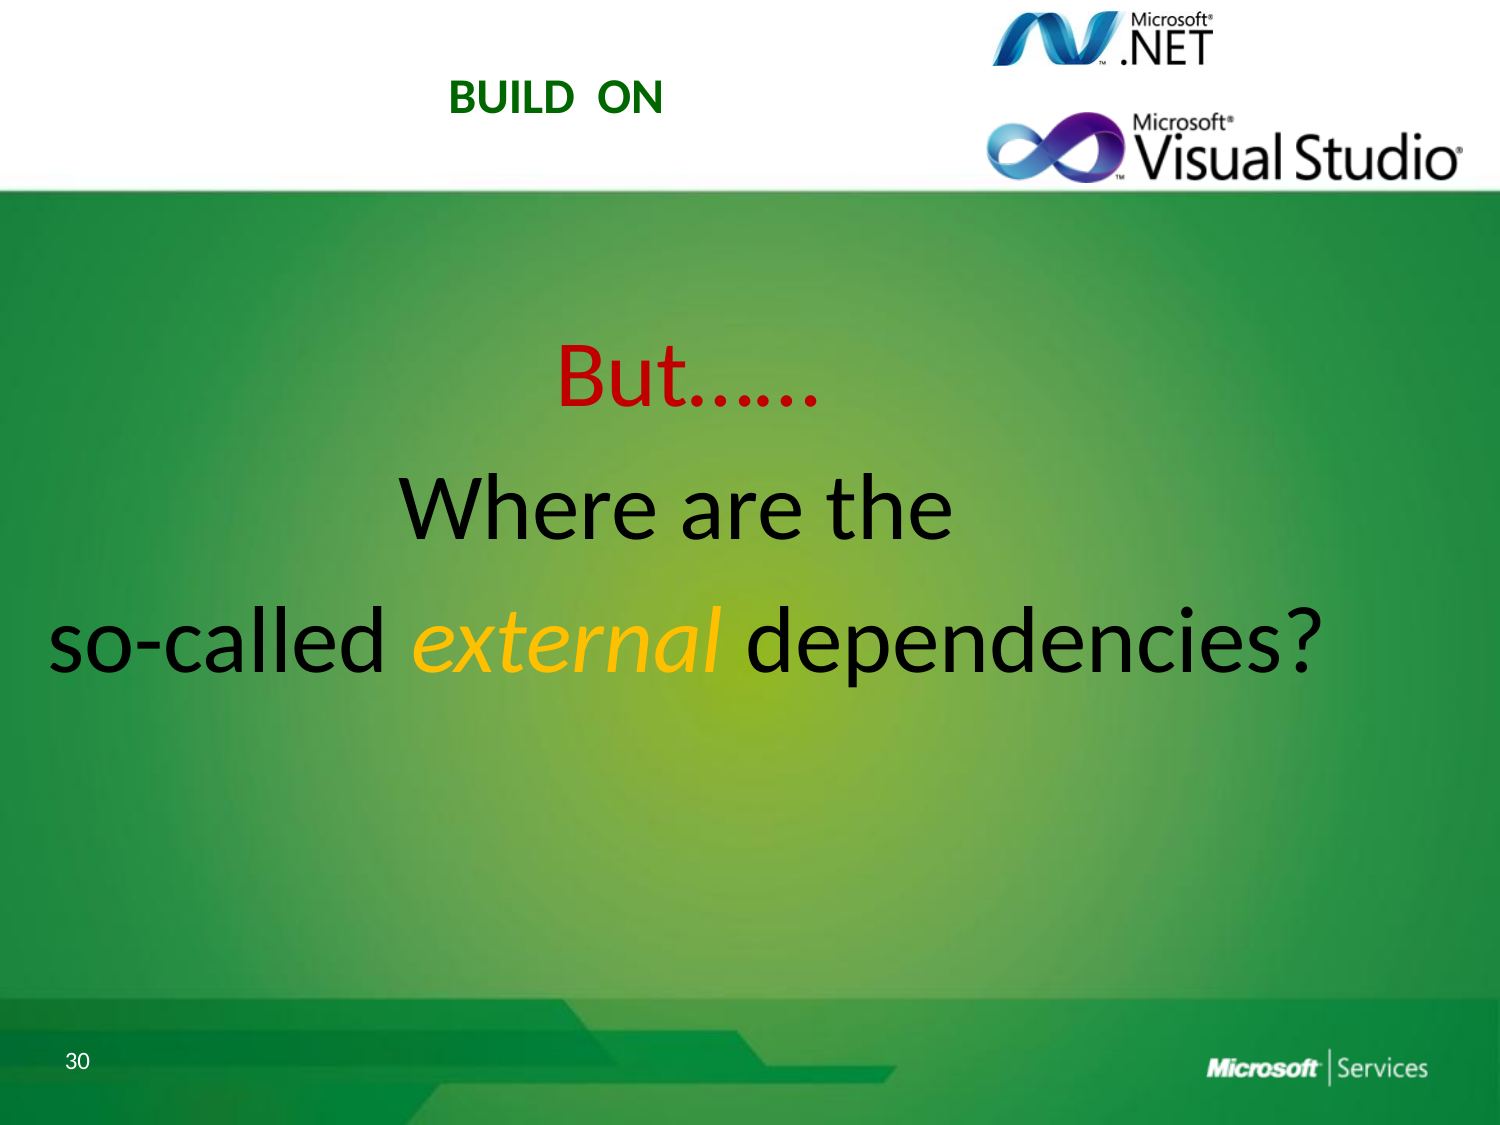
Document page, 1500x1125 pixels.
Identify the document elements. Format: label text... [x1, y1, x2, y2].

list But…… Where are the so-called external dependencies? [0, 259, 1375, 745]
picture [0, 0, 1500, 1125]
